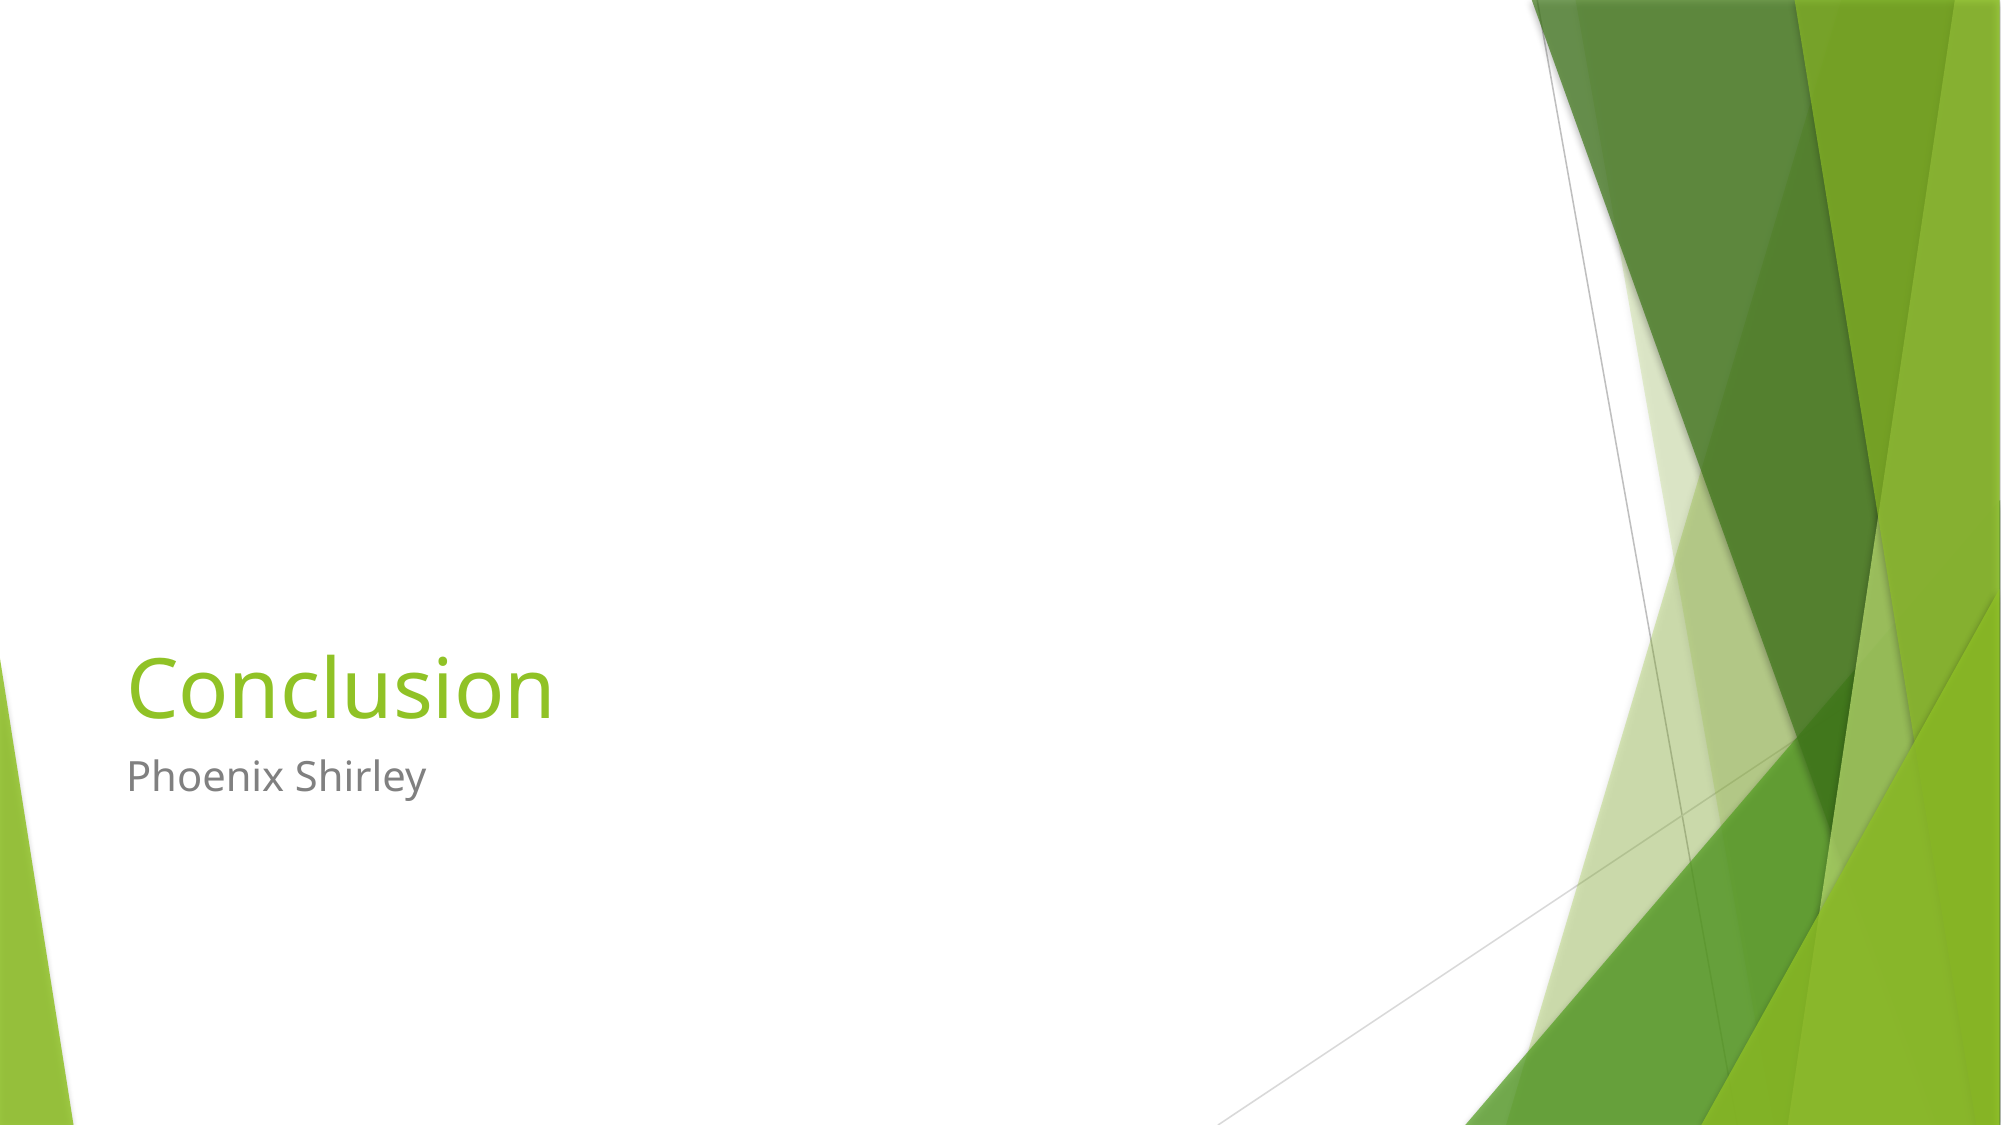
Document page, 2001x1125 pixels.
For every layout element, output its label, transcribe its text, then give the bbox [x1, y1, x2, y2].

list Phoenix Shirley [111, 742, 1522, 884]
title Conclusion [111, 443, 1522, 742]
